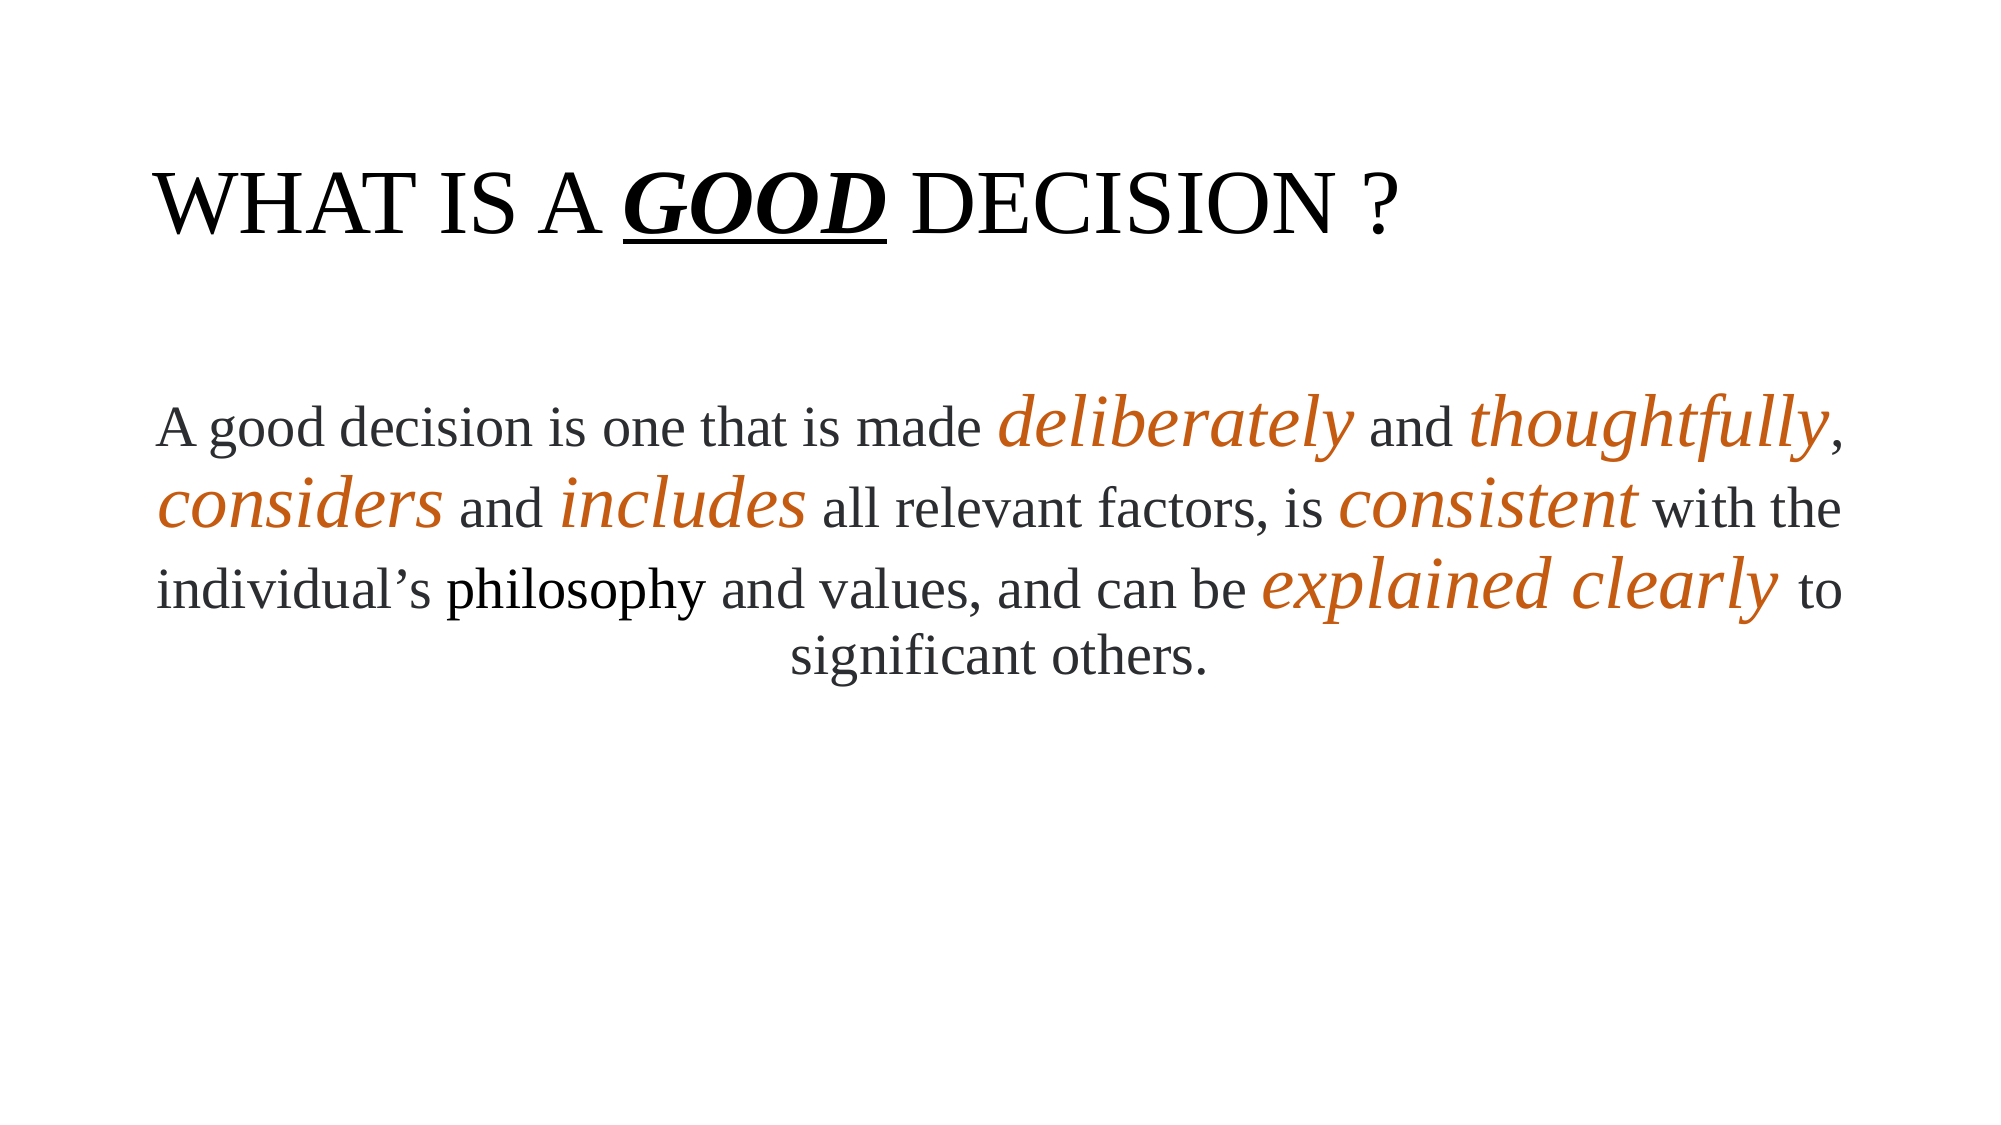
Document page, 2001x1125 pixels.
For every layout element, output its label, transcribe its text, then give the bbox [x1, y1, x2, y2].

title WHAT IS A GOOD DECISION ? [137, 95, 1863, 313]
list A good decision is one that is made deliberately and thoughtfully, considers and includes all relevant factors, is consistent with the individual’s philosophy and values, and can be explained clearly to significant others. [137, 374, 1863, 751]
